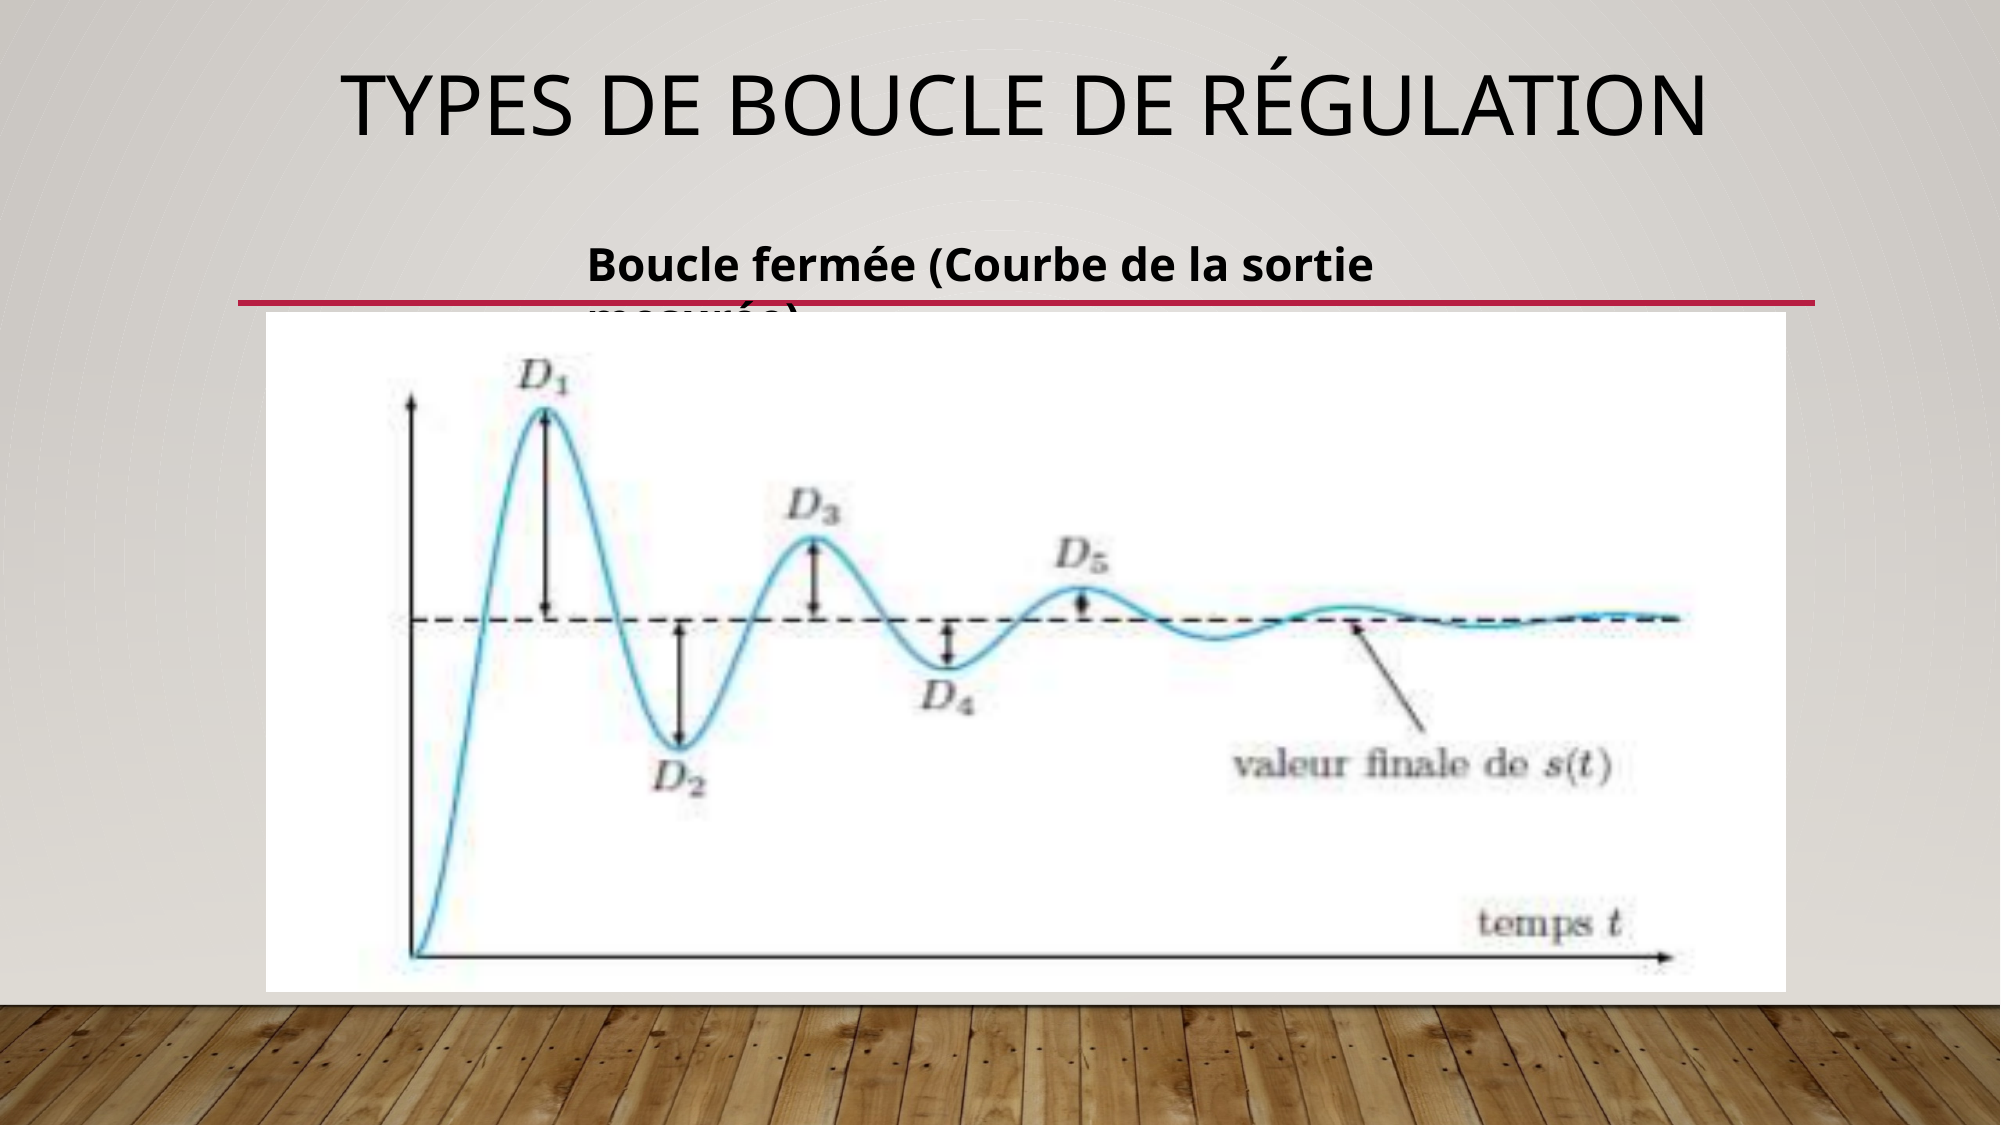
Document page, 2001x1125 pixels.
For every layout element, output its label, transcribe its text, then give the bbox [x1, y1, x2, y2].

title Types de Boucle de régulation [238, 56, 1814, 229]
picture [266, 312, 1787, 992]
text_box Boucle fermée (Courbe de la sortie mesurée) [571, 228, 1480, 312]
picture [0, 1005, 2000, 1125]
